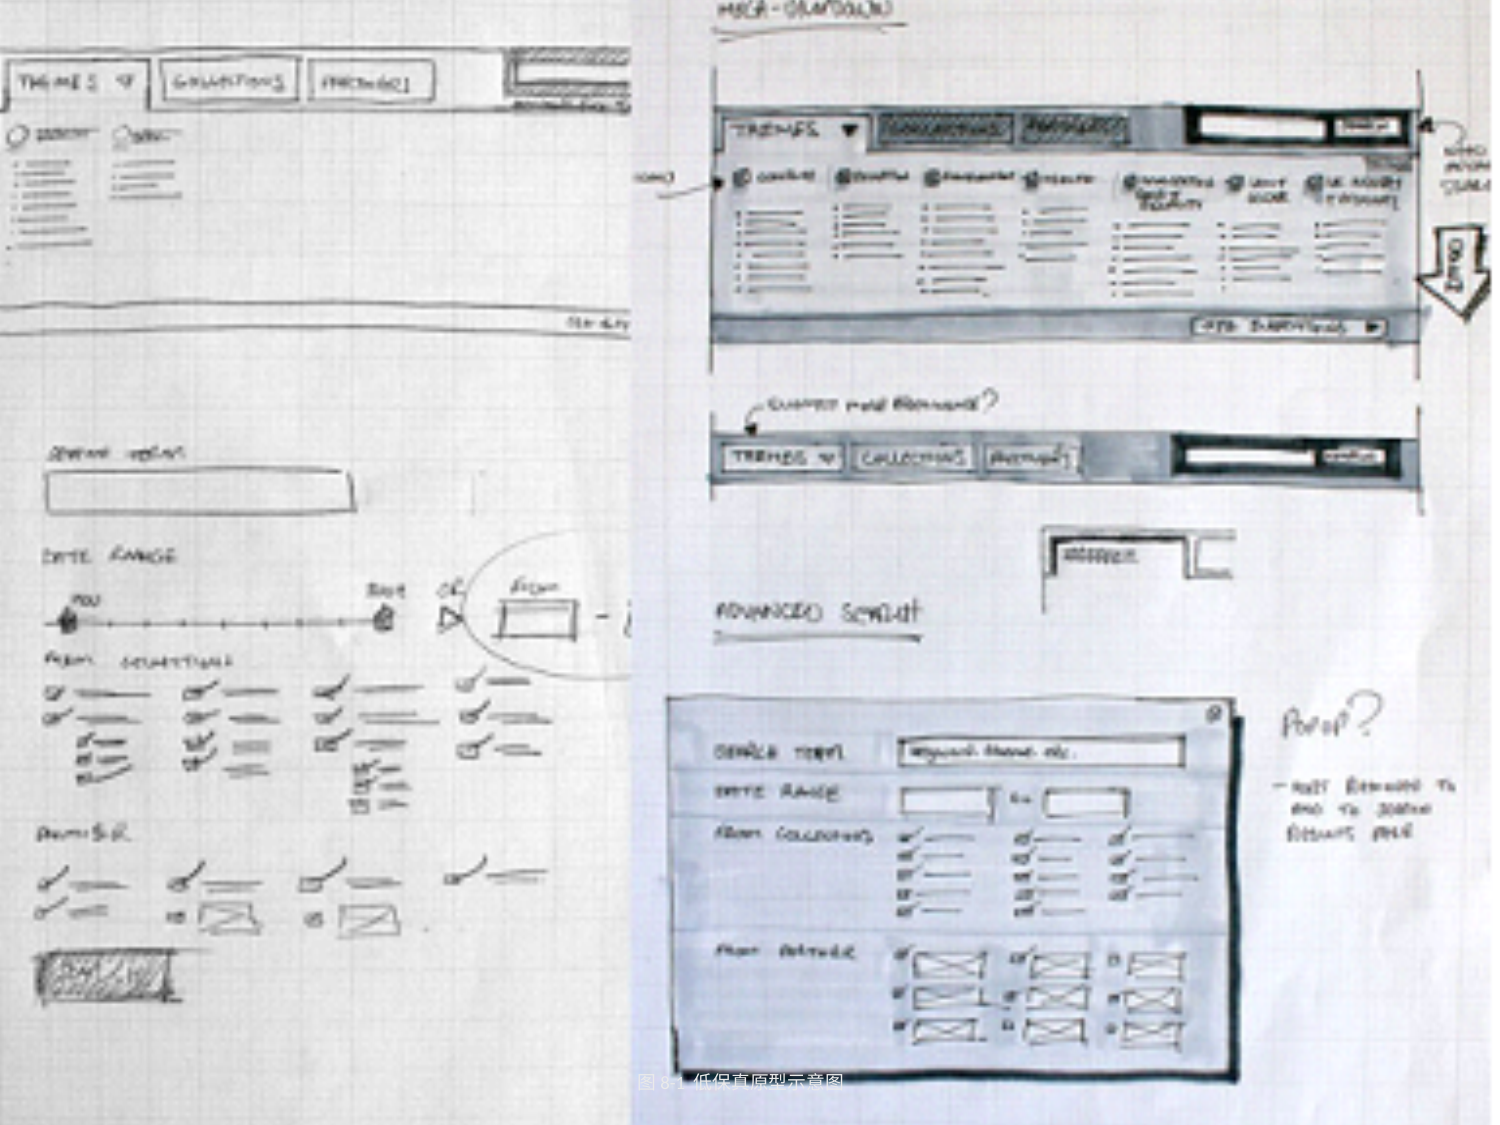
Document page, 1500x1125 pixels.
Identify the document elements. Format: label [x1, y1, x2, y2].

text_box [0, 0, 1500, 1125]
